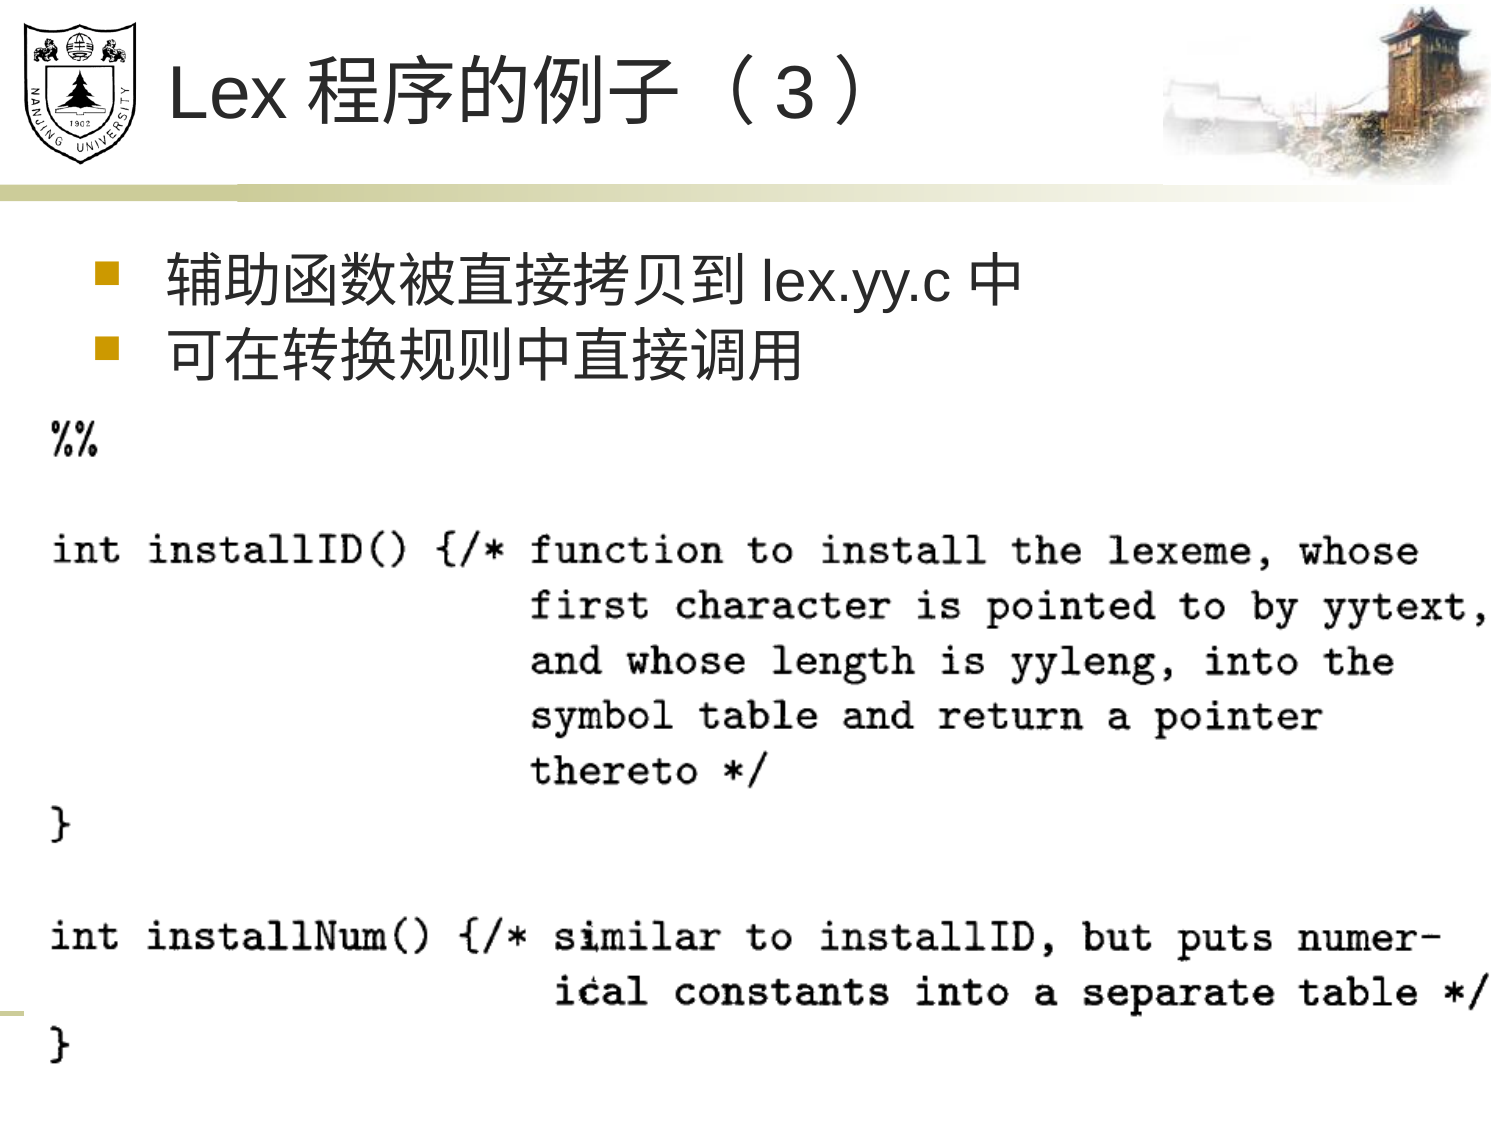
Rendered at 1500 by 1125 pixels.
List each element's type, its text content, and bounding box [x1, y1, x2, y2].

list 辅助函数被直接拷贝到lex.yy.c中 可在转换规则中直接调用 [76, 243, 1413, 383]
picture [1163, 4, 1491, 185]
picture [0, 385, 1500, 1088]
picture [17, 18, 143, 168]
title Lex程序的例子（3） [152, 35, 1254, 141]
